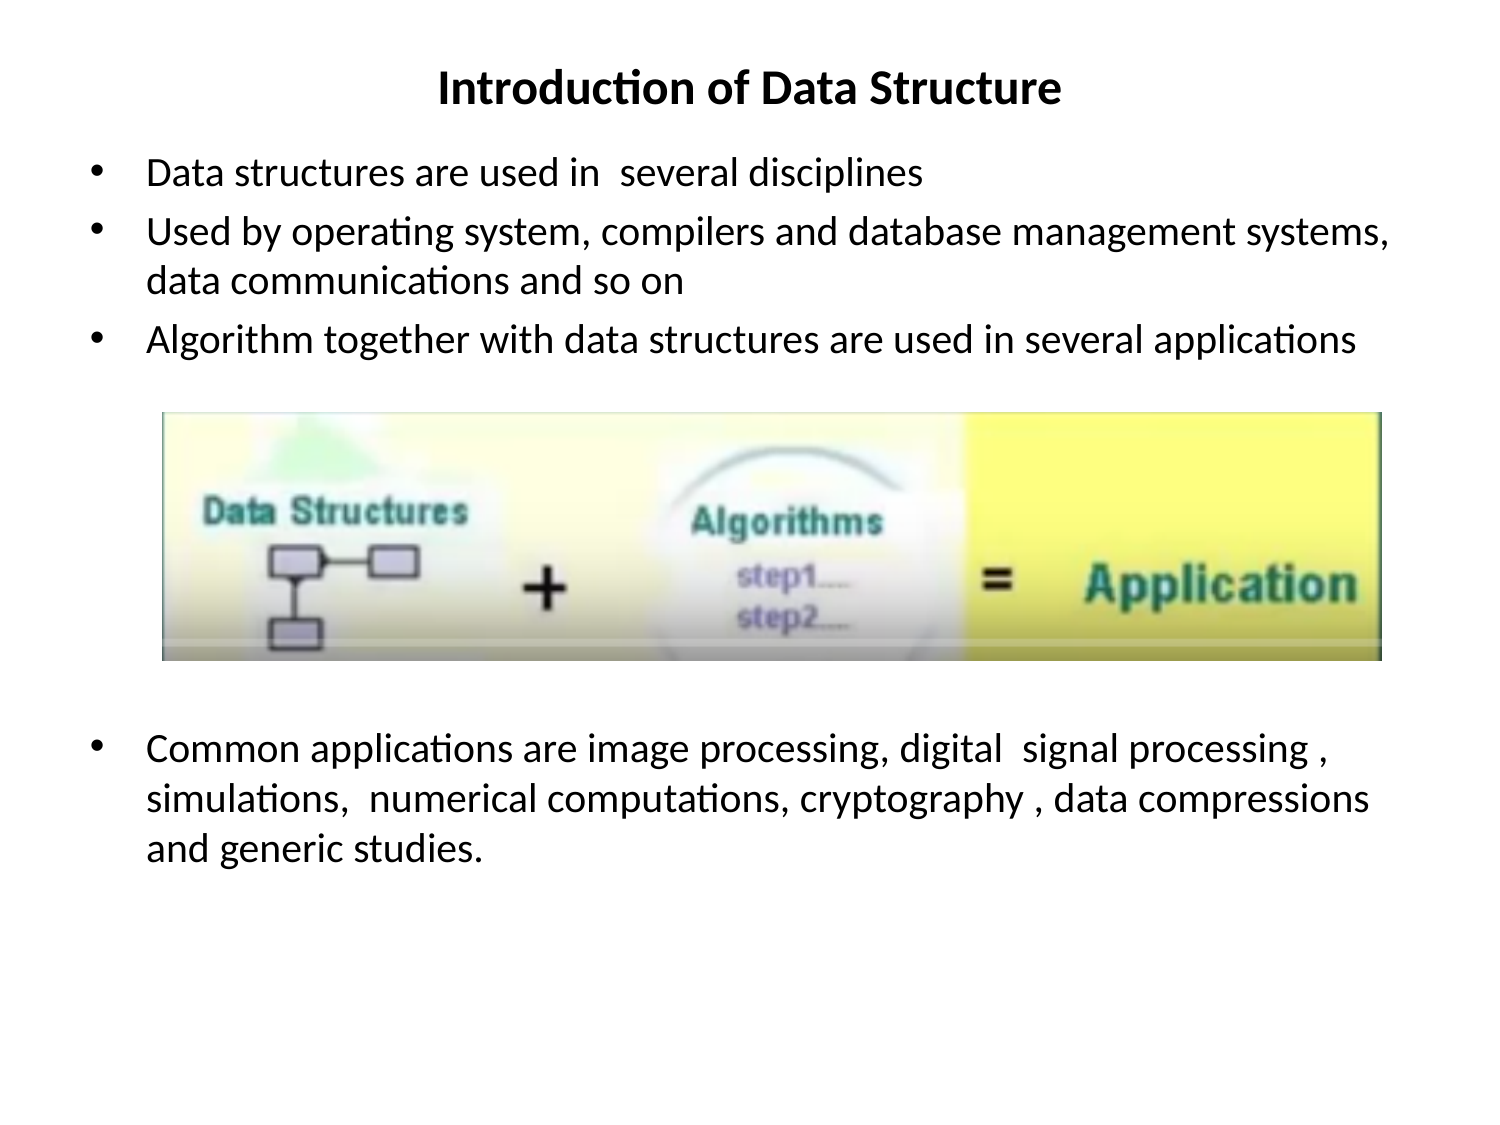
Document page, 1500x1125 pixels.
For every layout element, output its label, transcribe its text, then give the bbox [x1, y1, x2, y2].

text_box Data structures are used in several disciplines Used by operating system, compilers and database management systems, data communications and so on Algorithm together with data structures are used in several applications Common applications are image processing, digital signal processing , simulations, numerical computations, cryptography , data compressions and generic studies. [75, 137, 1425, 1038]
text_box Introduction of Data Structure [75, 45, 1425, 125]
picture [162, 412, 1382, 662]
